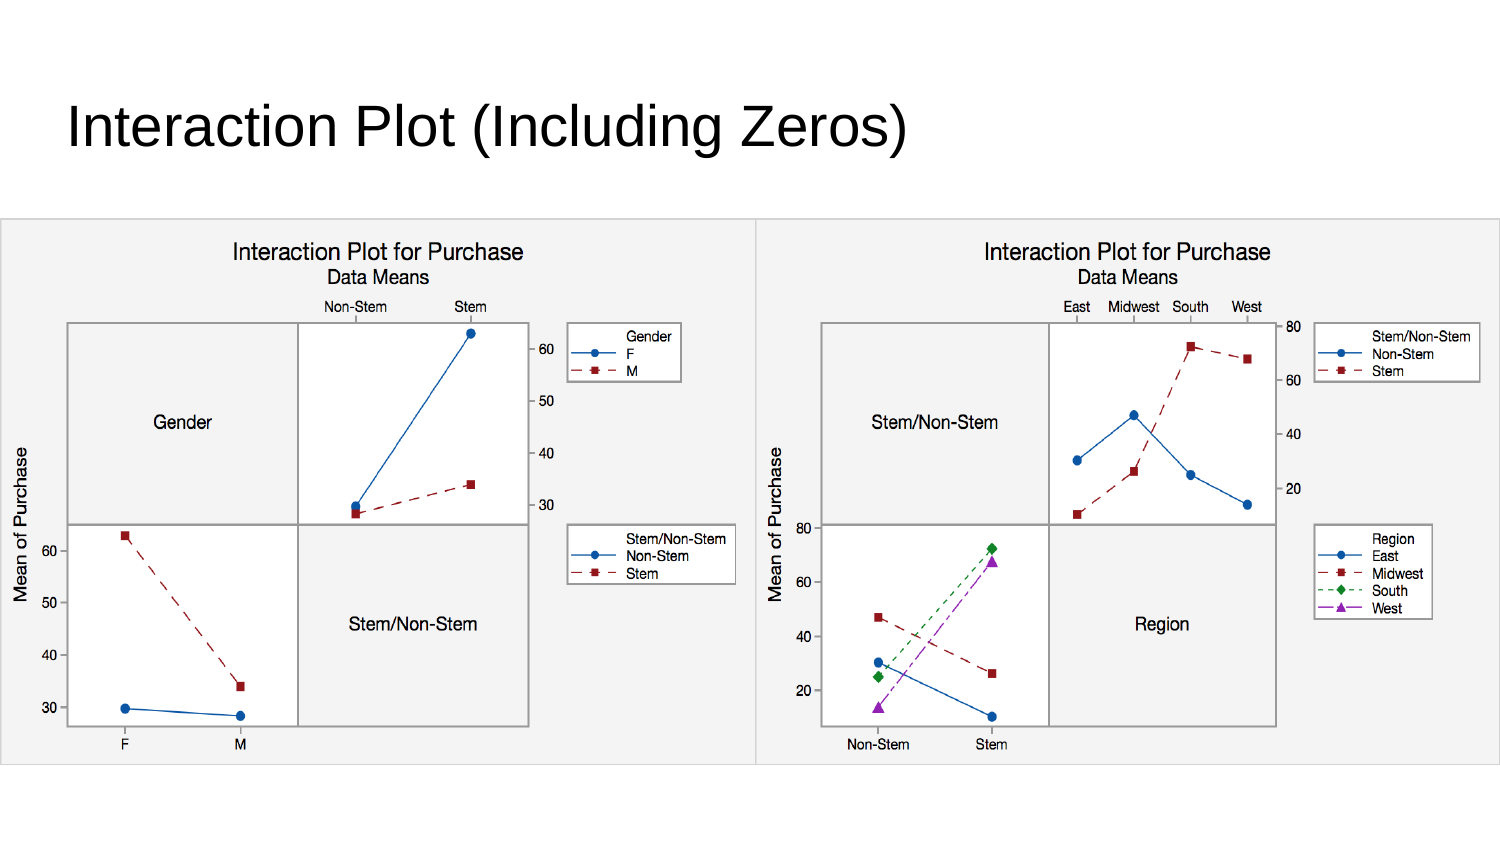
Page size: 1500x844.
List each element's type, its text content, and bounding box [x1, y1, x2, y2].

picture [0, 217, 1500, 769]
title Interaction Plot (Including Zeros) [51, 72, 1449, 167]
